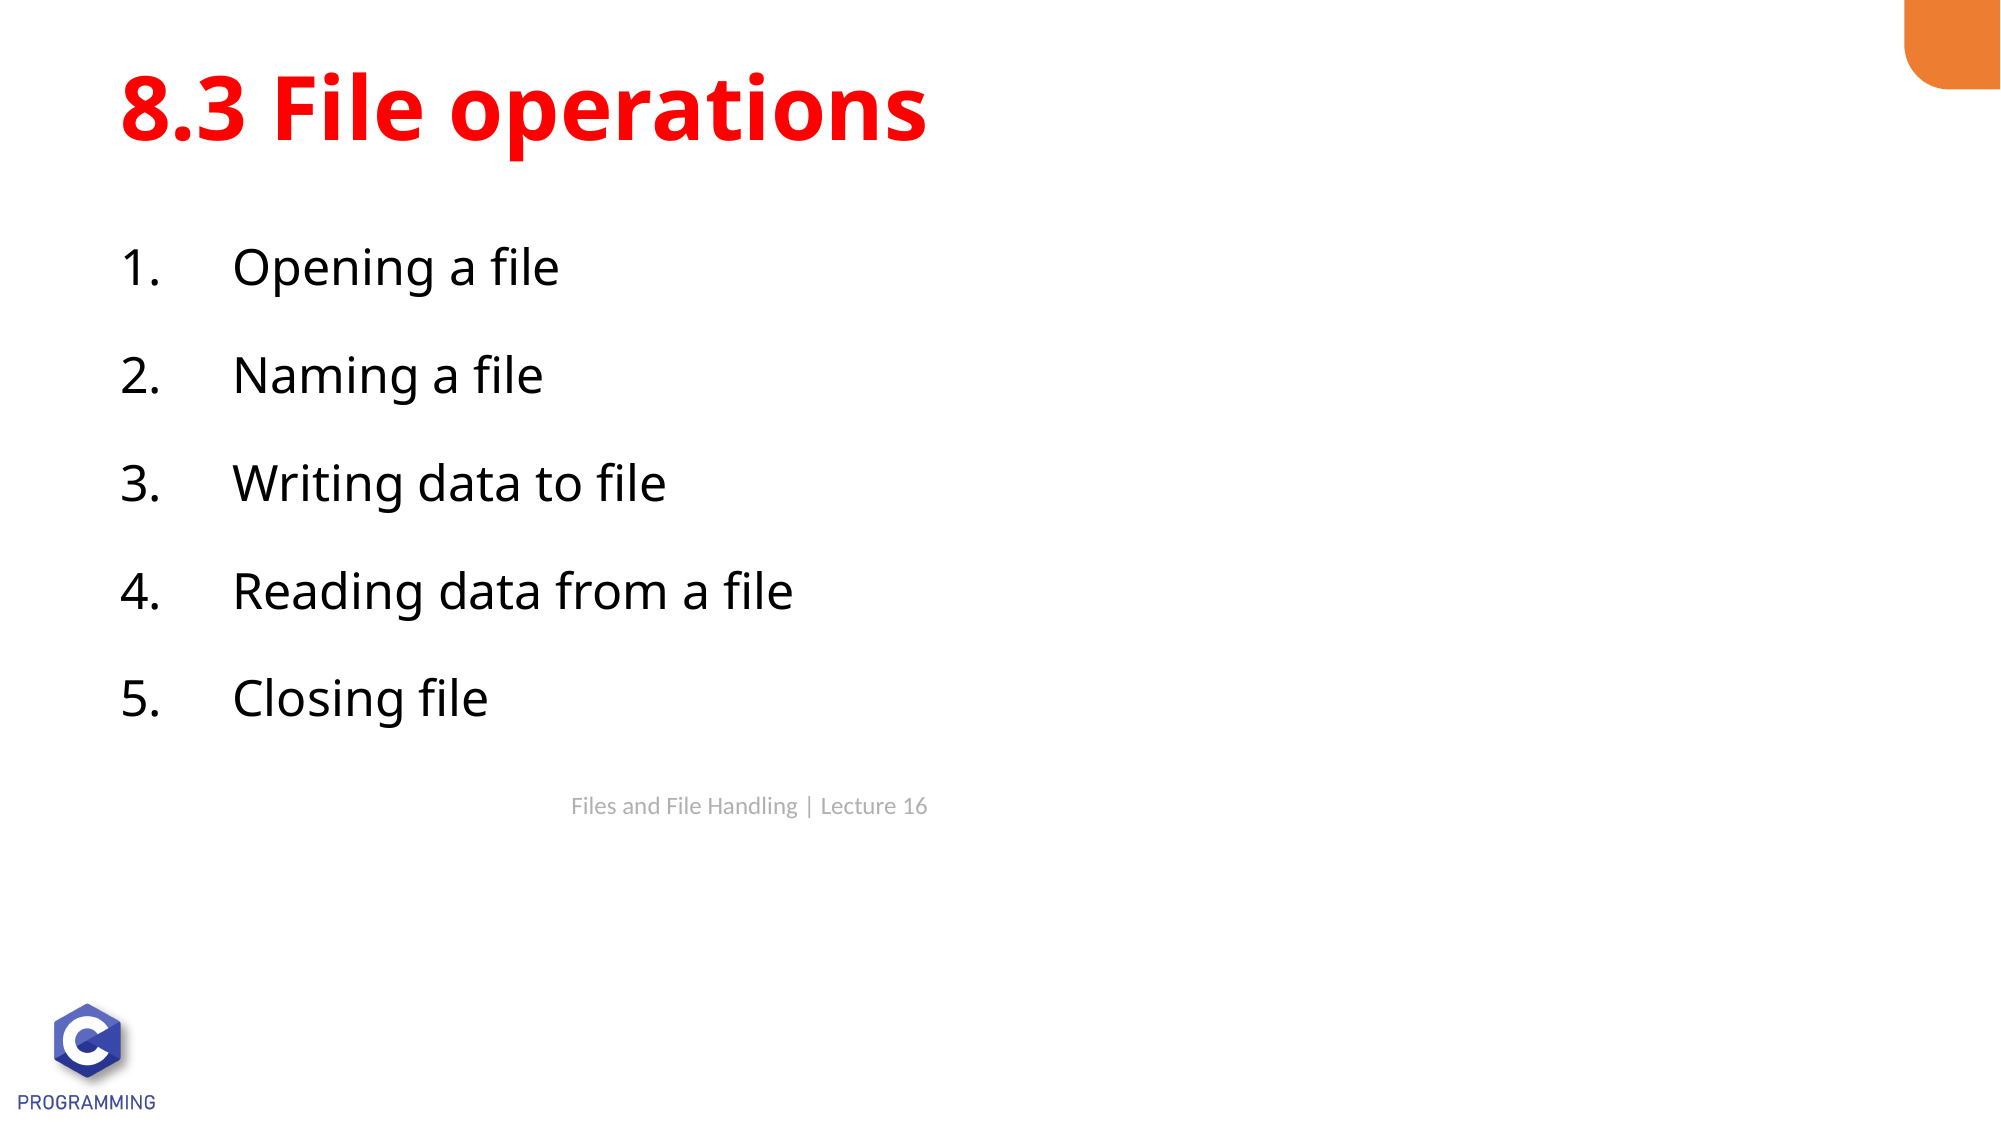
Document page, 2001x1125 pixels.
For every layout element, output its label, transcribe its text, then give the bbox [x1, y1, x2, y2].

list Opening a file Naming a file Writing data to file Reading data from a file Closing file [99, 195, 1900, 1005]
footer Files and File Handling | Lecture 16 [512, 782, 988, 827]
picture [0, 993, 168, 1125]
title 8.3 File operations [99, 45, 1900, 180]
